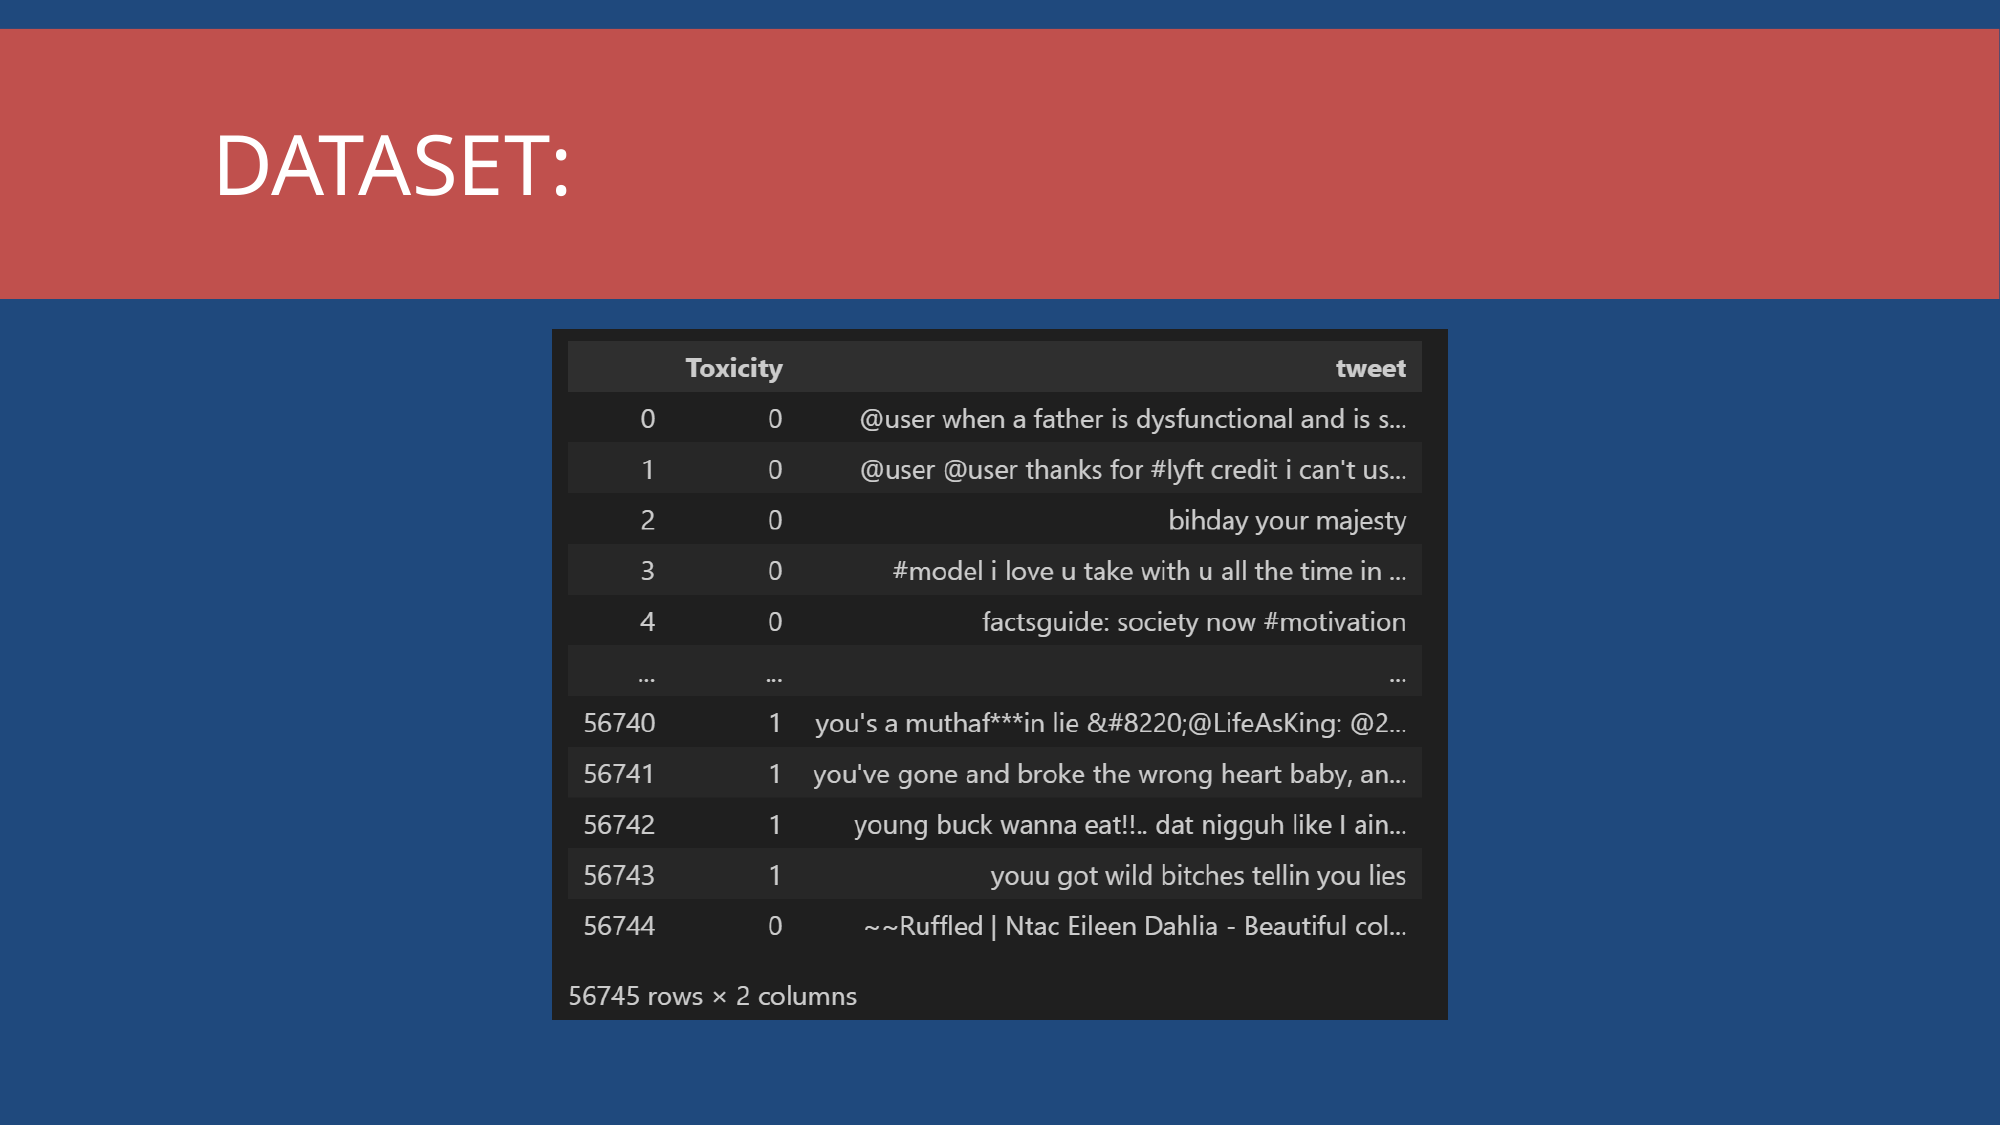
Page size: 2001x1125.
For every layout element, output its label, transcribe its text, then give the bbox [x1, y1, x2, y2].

title Dataset: [197, 46, 1803, 295]
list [551, 329, 1448, 1021]
